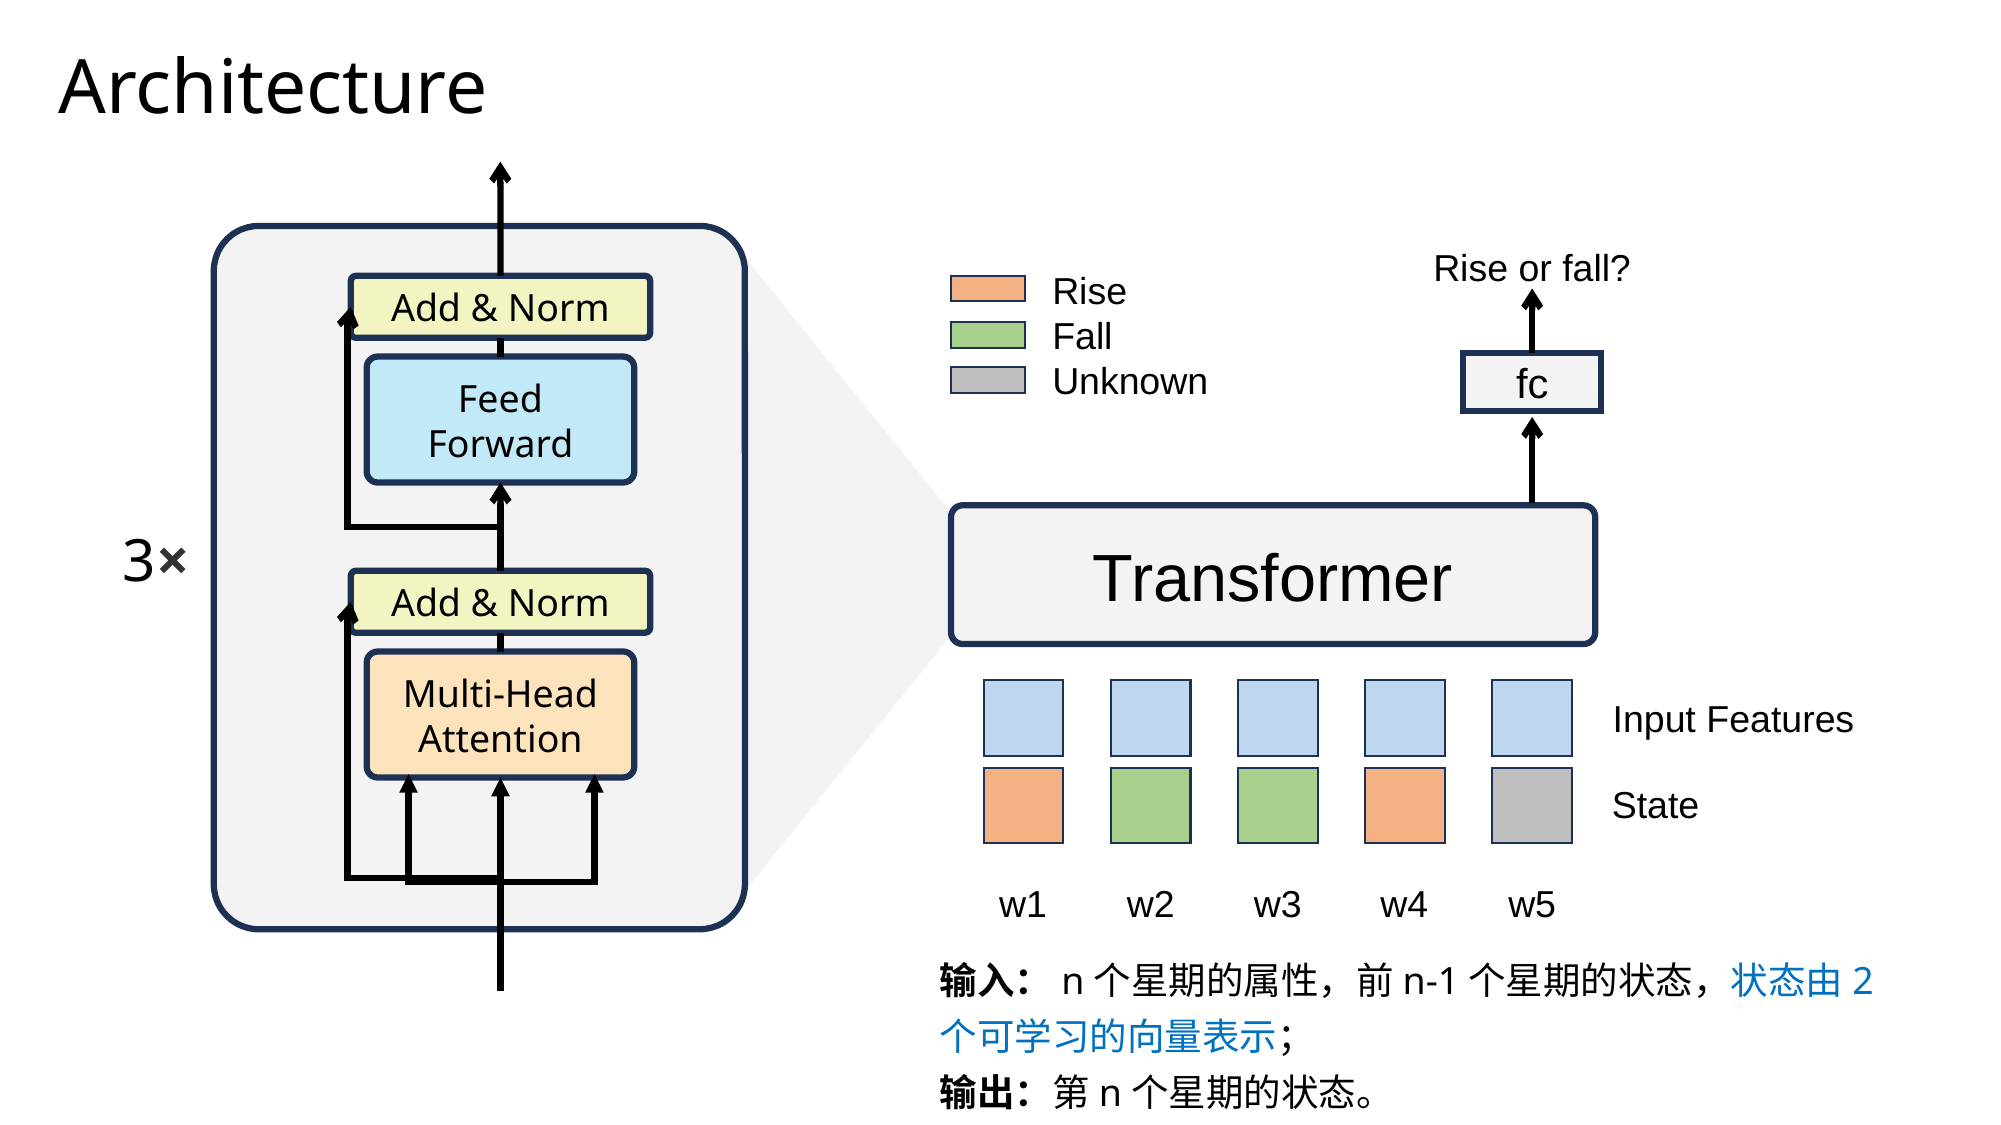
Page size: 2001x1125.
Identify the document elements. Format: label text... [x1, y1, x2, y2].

text_box State [1597, 773, 1715, 834]
text_box Rise Fall Unknown [1037, 259, 1235, 409]
text_box [950, 366, 1026, 394]
text_box [743, 254, 951, 892]
text_box w2 [1112, 873, 1190, 933]
text_box Rise or fall? [1418, 236, 1646, 296]
text_box [950, 275, 1026, 302]
text_box [1110, 767, 1192, 844]
text_box [1110, 679, 1192, 757]
text_box w4 [1365, 872, 1444, 933]
text_box [1364, 767, 1446, 844]
text_box Architecture [43, 30, 810, 136]
text_box [1491, 679, 1573, 757]
text_box 输入：n个星期的属性，前n-1个星期的状态，状态由2个可学习的向量表示； 输出：第n个星期的状态。 [925, 938, 1932, 1122]
text_box Input Features [1597, 687, 1870, 748]
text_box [315, 342, 536, 492]
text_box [439, 835, 656, 930]
text_box w3 [1239, 873, 1317, 933]
text_box fc [1462, 352, 1602, 412]
text_box [950, 321, 1026, 349]
text_box w1 [984, 873, 1062, 933]
text_box [983, 679, 1064, 757]
text_box Multi-Head Attention [365, 650, 636, 779]
text_box Transformer [949, 504, 1597, 646]
text_box [212, 224, 497, 931]
text_box w5 [1493, 872, 1571, 933]
text_box Add & Norm [349, 569, 652, 634]
text_box [1364, 679, 1446, 757]
text_box [1237, 679, 1319, 757]
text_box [287, 665, 564, 815]
text_box [983, 767, 1064, 844]
text_box [1237, 767, 1319, 844]
text_box [1491, 767, 1573, 844]
text_box Feed Forward [536, 355, 636, 484]
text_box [346, 836, 439, 929]
text_box [504, 224, 746, 931]
text_box 3× [107, 515, 205, 601]
text_box Add & Norm [349, 274, 652, 339]
